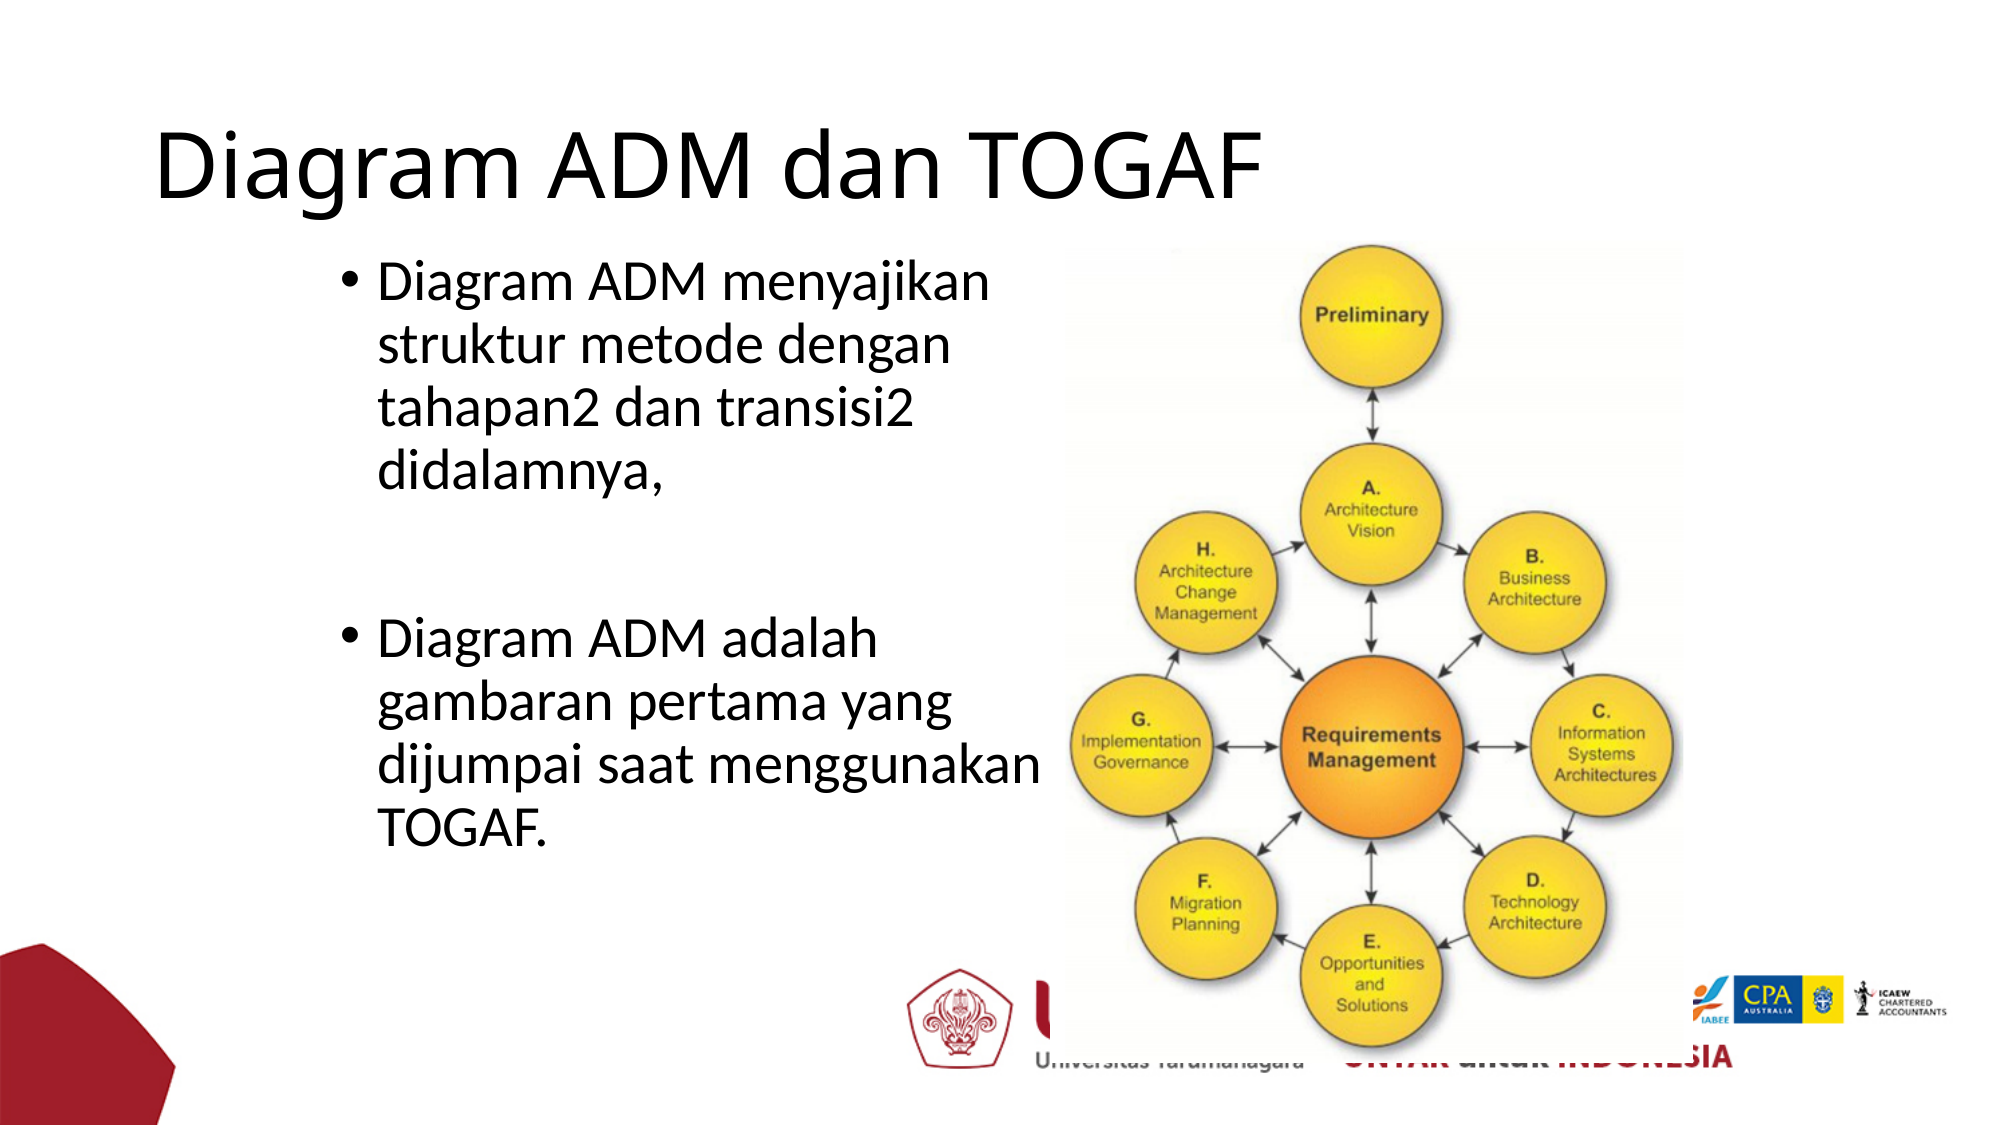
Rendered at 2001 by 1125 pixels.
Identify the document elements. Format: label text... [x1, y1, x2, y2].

picture [0, 0, 2001, 1125]
list Diagram ADM menyajikan struktur metode dengan tahapan2 dan transisi2 didalamnya, Diagram ADM adalah gambaran pertama yang dijumpai saat menggunakan TOGAF. [324, 278, 1049, 986]
title Diagram ADM dan TOGAF [137, 59, 1863, 278]
